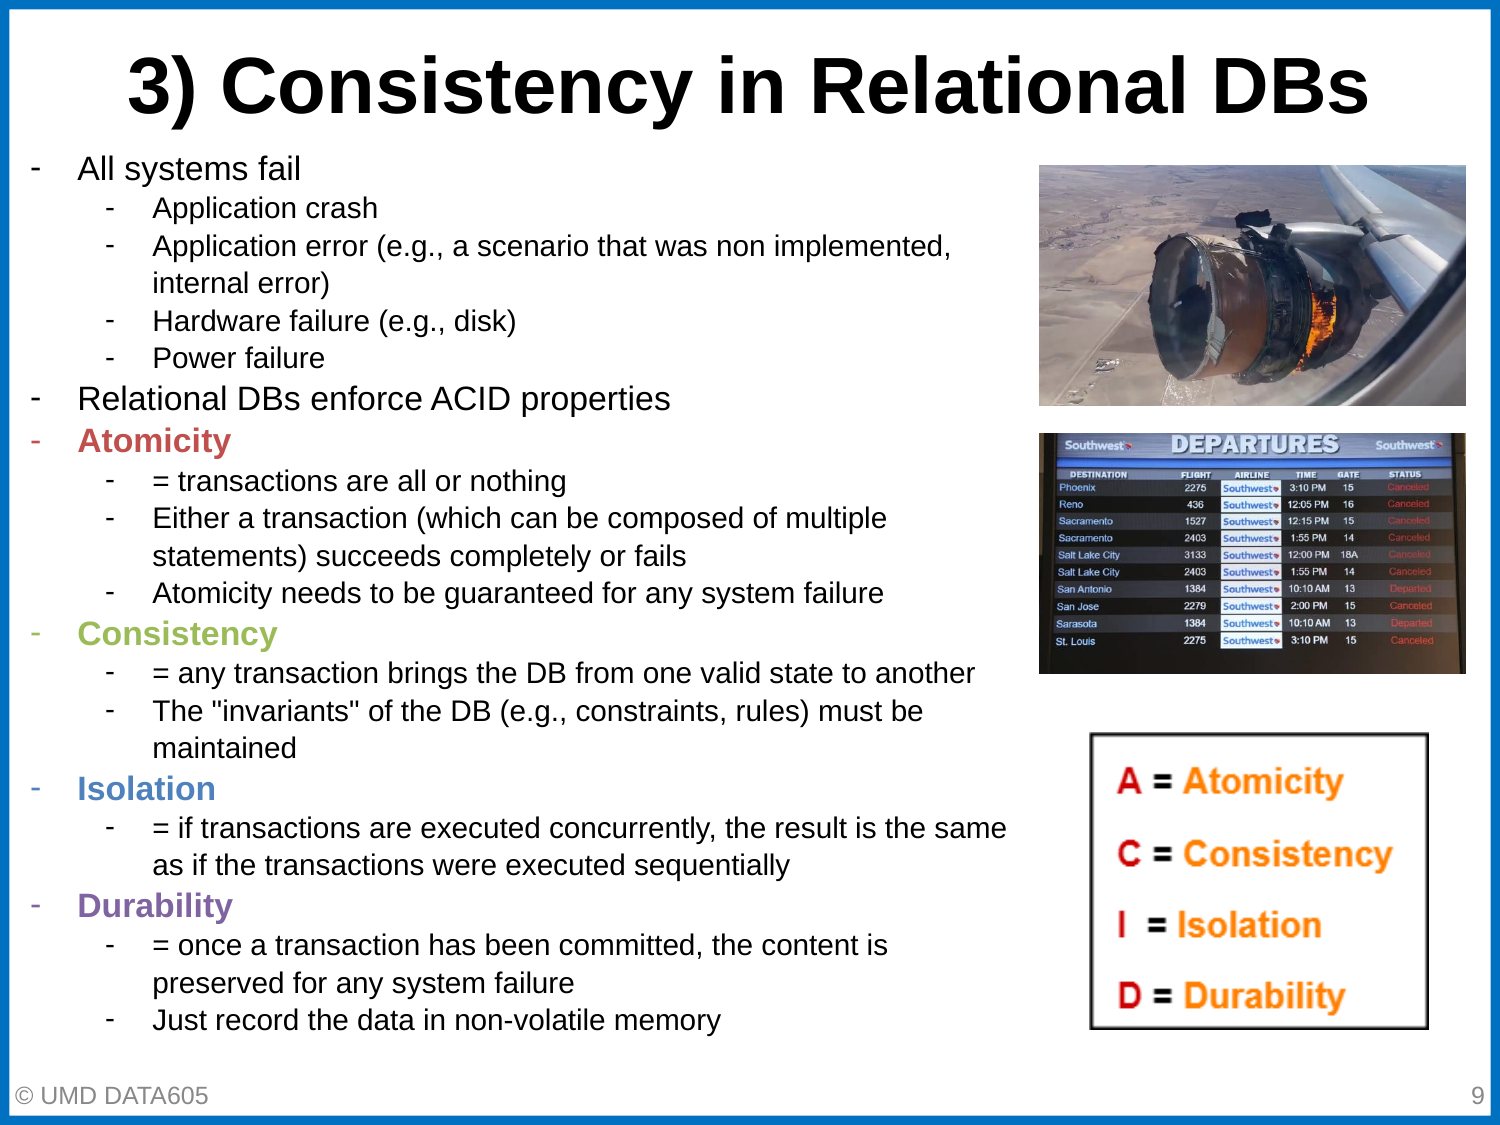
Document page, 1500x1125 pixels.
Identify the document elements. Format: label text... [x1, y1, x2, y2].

slide_number ‹#› [1149, 1065, 1500, 1125]
picture [1089, 732, 1429, 1030]
list All systems fail Application crash Application error (e.g., a scenario that was non implemented, internal error) Hardware failure (e.g., disk) Power failure Relational DBs enforce ACID properties Atomicity = transactions are all or nothing Either a transaction (which can be composed of multiple statements) succeeds completely or fails Atomicity needs to be guaranteed for any system failure Consistency = any transaction brings the DB from one valid state to another The "invariants" of the DB (e.g., constraints, rules) must be maintained Isolation = if transactions are executed concurrently, the result is the same as if the transactions were executed sequentially Durability = once a transaction has been committed, the content is preserved for any system failure Just record the data in non-volatile memory [0, 137, 1027, 1076]
title 3) Consistency in Relational DBs [24, 24, 1475, 138]
picture [1039, 433, 1467, 675]
picture [1039, 165, 1467, 406]
